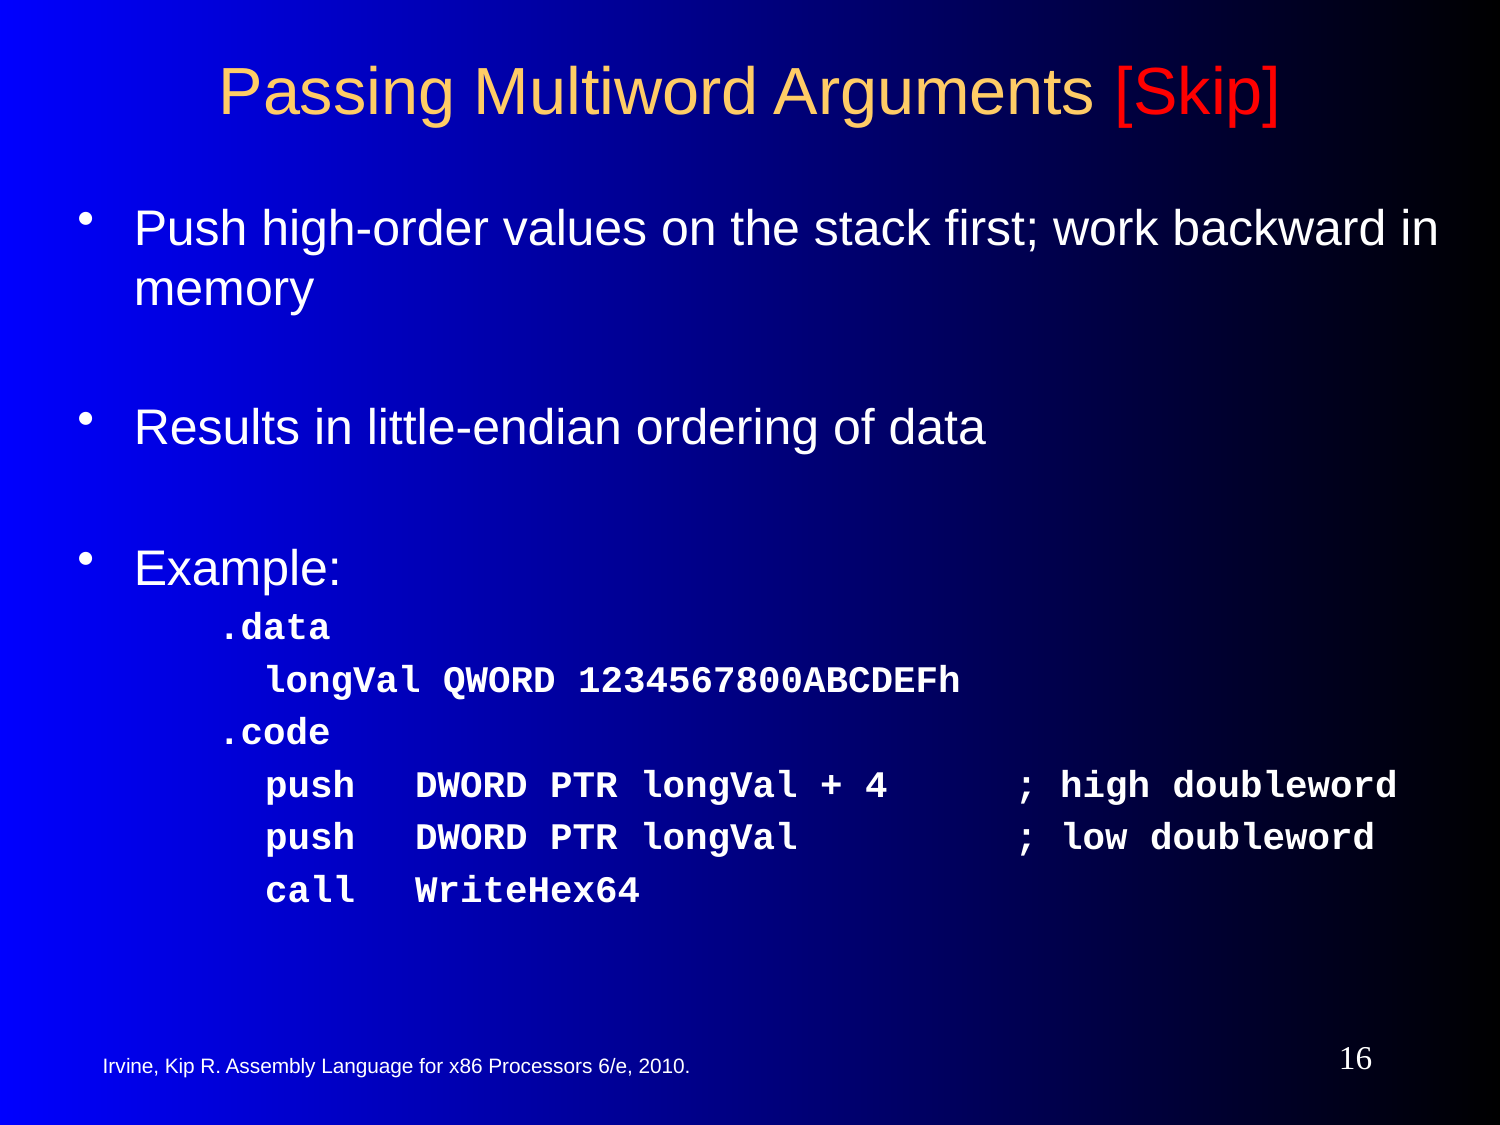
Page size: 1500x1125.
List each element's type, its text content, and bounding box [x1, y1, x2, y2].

title Passing Multiword Arguments [Skip] [112, 37, 1388, 138]
list Push high-order values on the stack first; work backward in memory Results in little-endian ordering of data Example: .data longVal QWORD 1234567800ABCDEFh .code push DWORD PTR longVal + 4 ; high doubleword push DWORD PTR longVal ; low doubleword call WriteHex64 [62, 187, 1500, 1025]
slide_number 16 [1224, 1025, 1388, 1088]
footer Irvine, Kip R. Assembly Language for x86 Processors 6/e, 2010. [87, 1040, 775, 1091]
